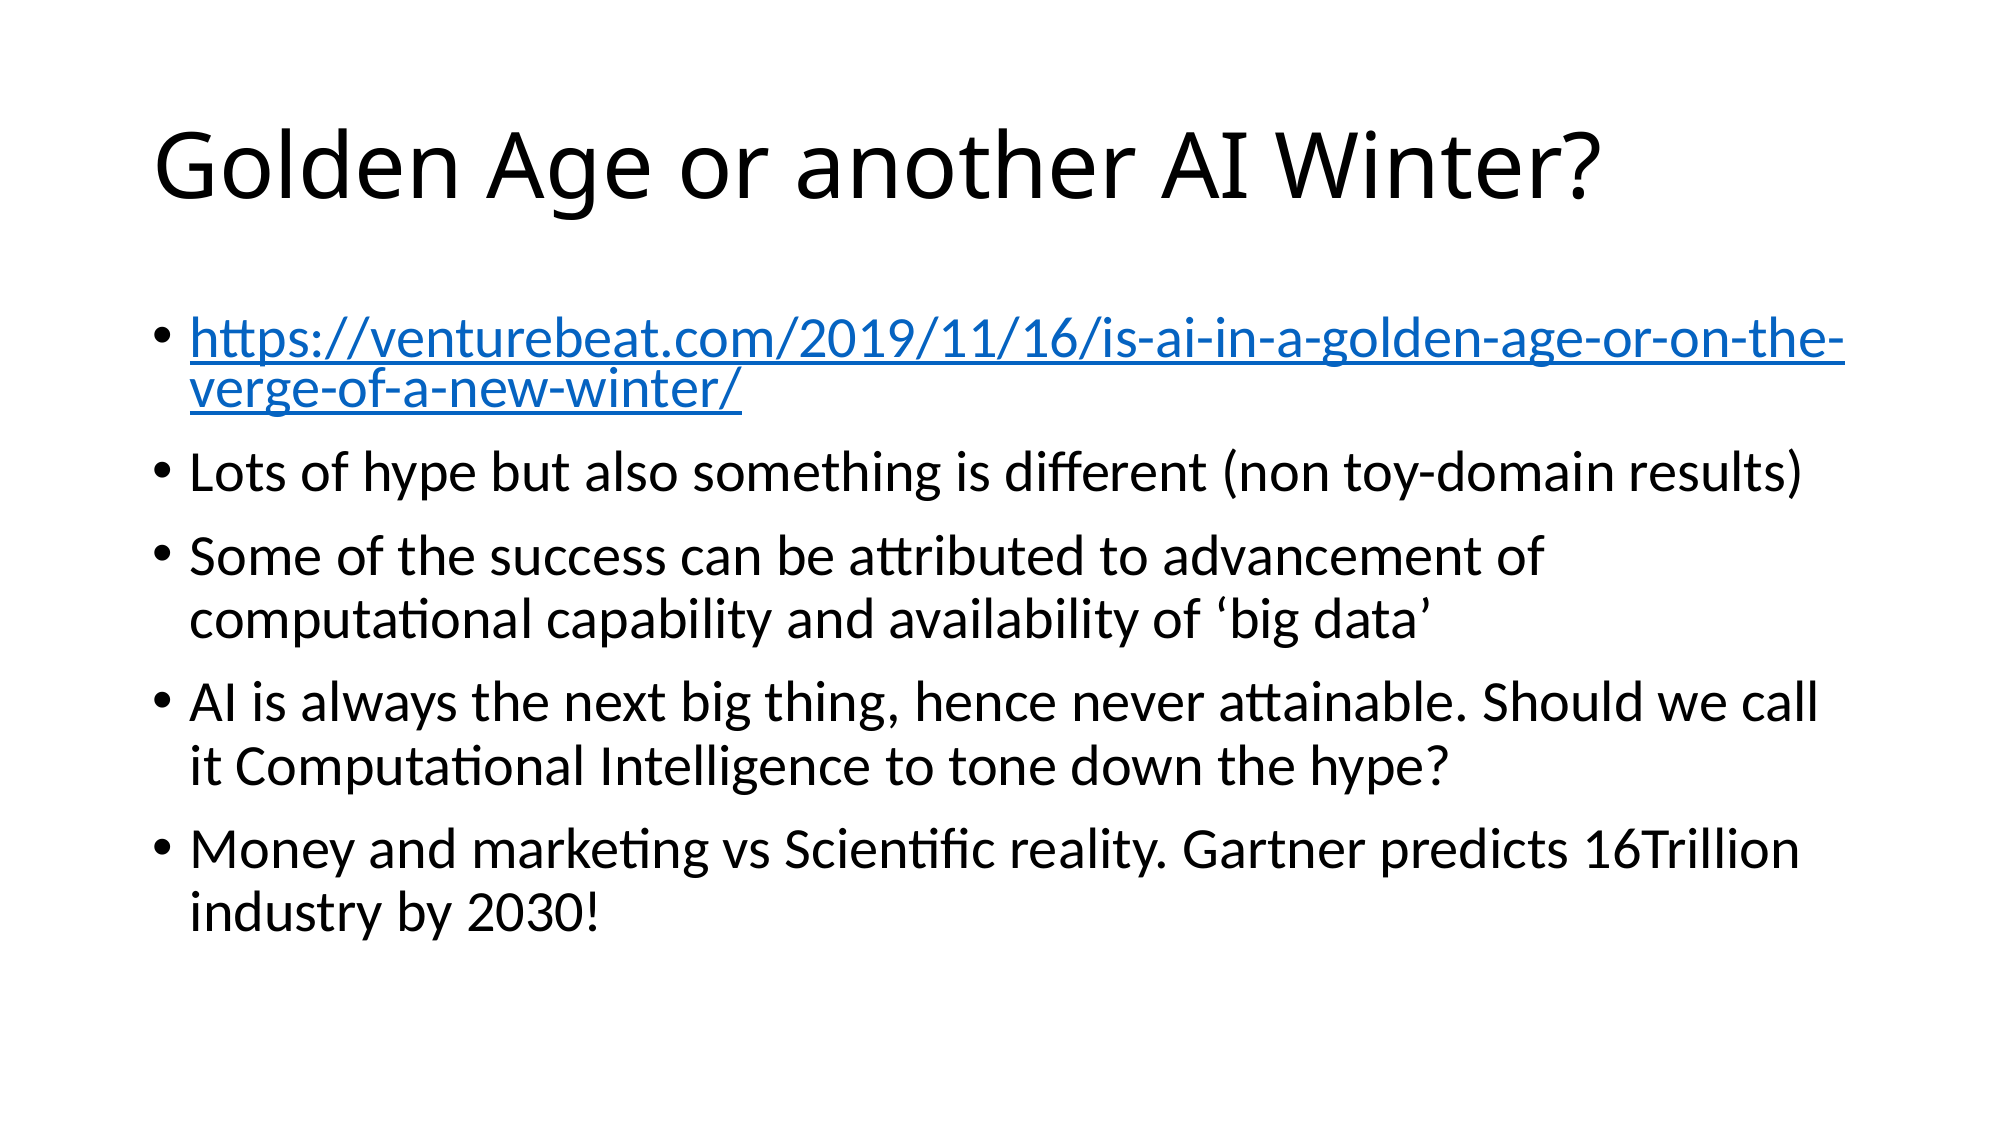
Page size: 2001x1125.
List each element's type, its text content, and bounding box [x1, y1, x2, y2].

list https://venturebeat.com/2019/11/16/is-ai-in-a-golden-age-or-on-the-verge-of-a-new-winter/ Lots of hype but also something is different (non toy-domain results) Some of the success can be attributed to advancement of computational capability and availability of ‘big data’ AI is always the next big thing, hence never attainable. Should we call it Computational Intelligence to tone down the hype? Money and marketing vs Scientific reality. Gartner predicts 16Trillion industry by 2030! [137, 299, 1863, 1014]
title Golden Age or another AI Winter? [137, 59, 1863, 278]
